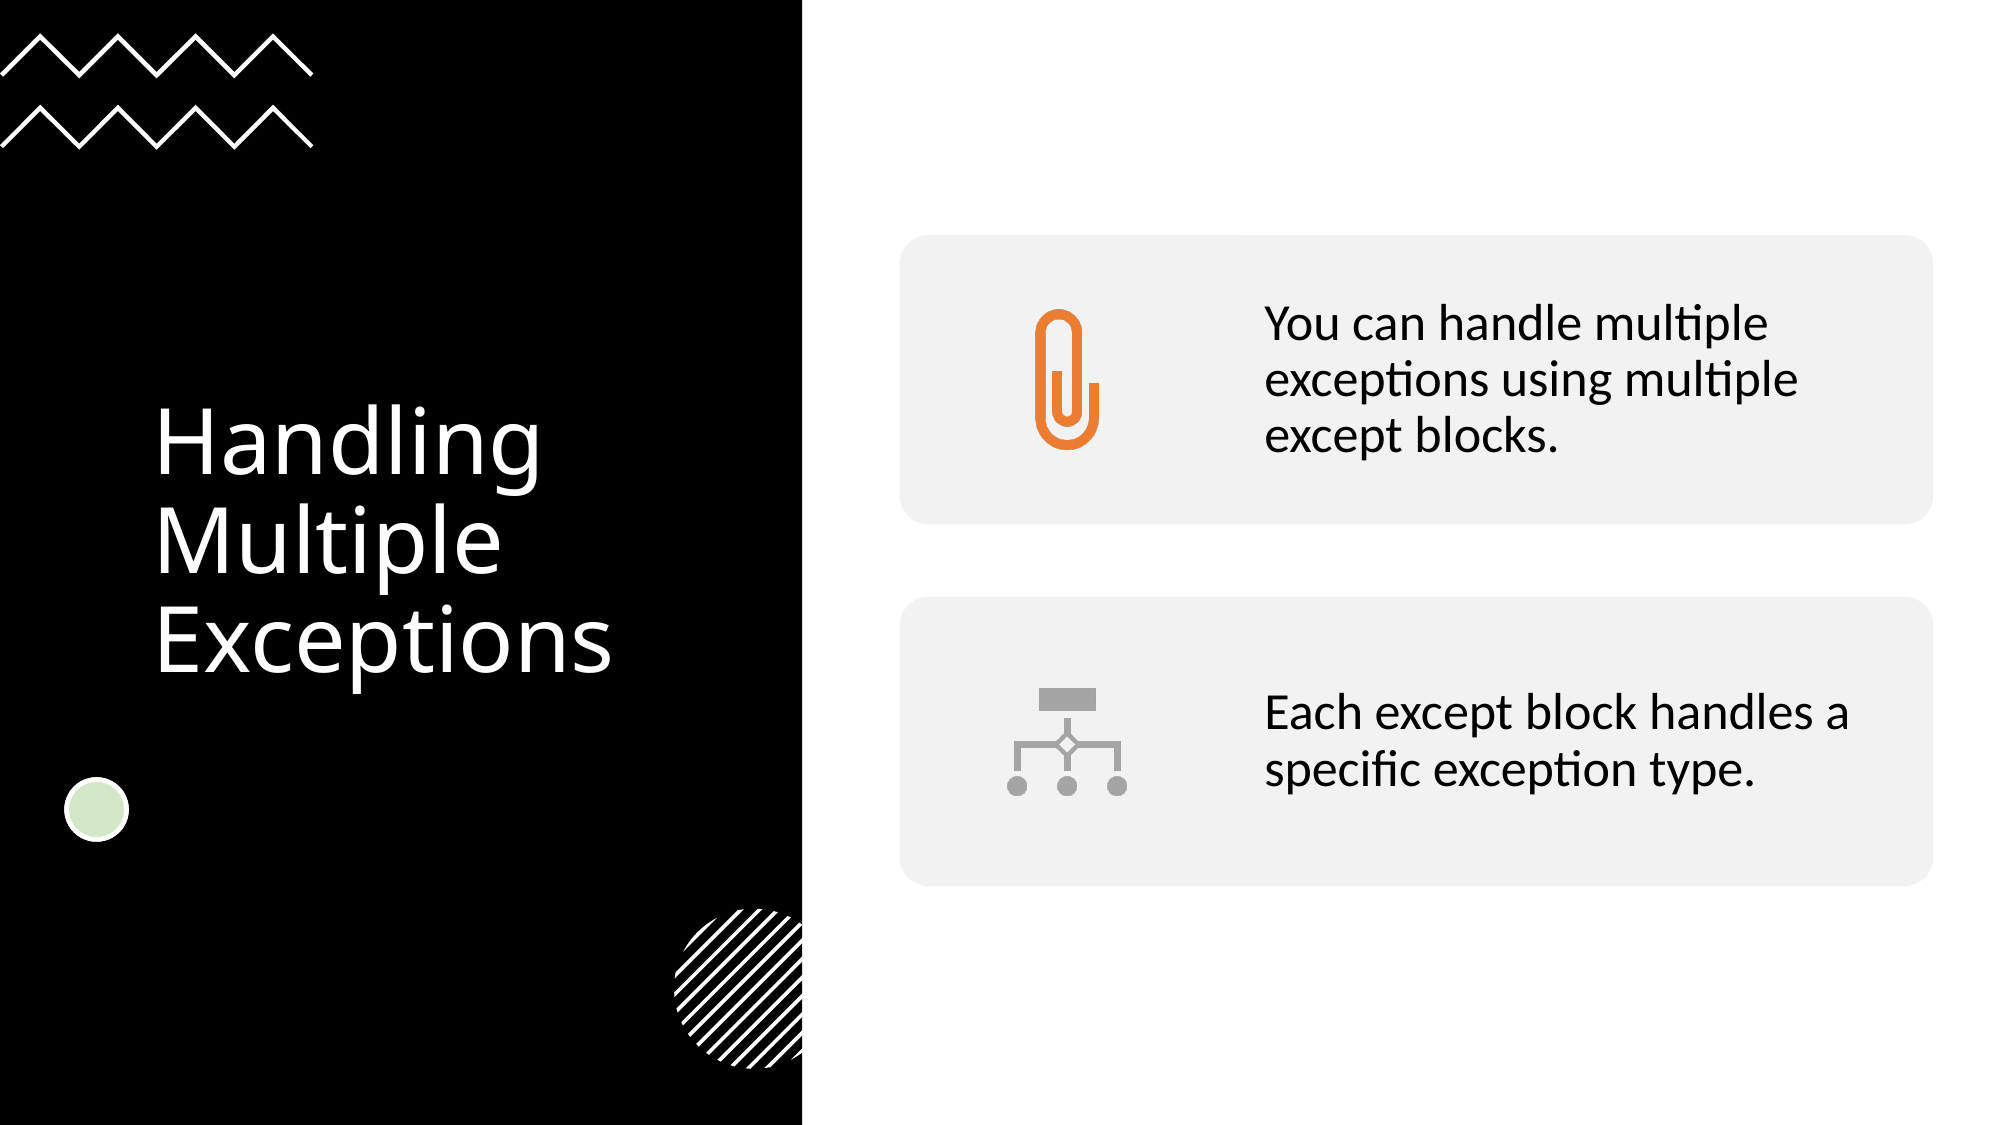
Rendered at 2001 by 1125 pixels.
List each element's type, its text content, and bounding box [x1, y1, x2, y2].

text_box [0, 0, 803, 1125]
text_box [674, 908, 835, 1069]
title Handling Multiple Exceptions [137, 196, 663, 892]
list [899, 78, 1934, 1043]
text_box [803, 0, 2000, 1125]
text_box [0, 33, 314, 150]
text_box [65, 778, 128, 841]
